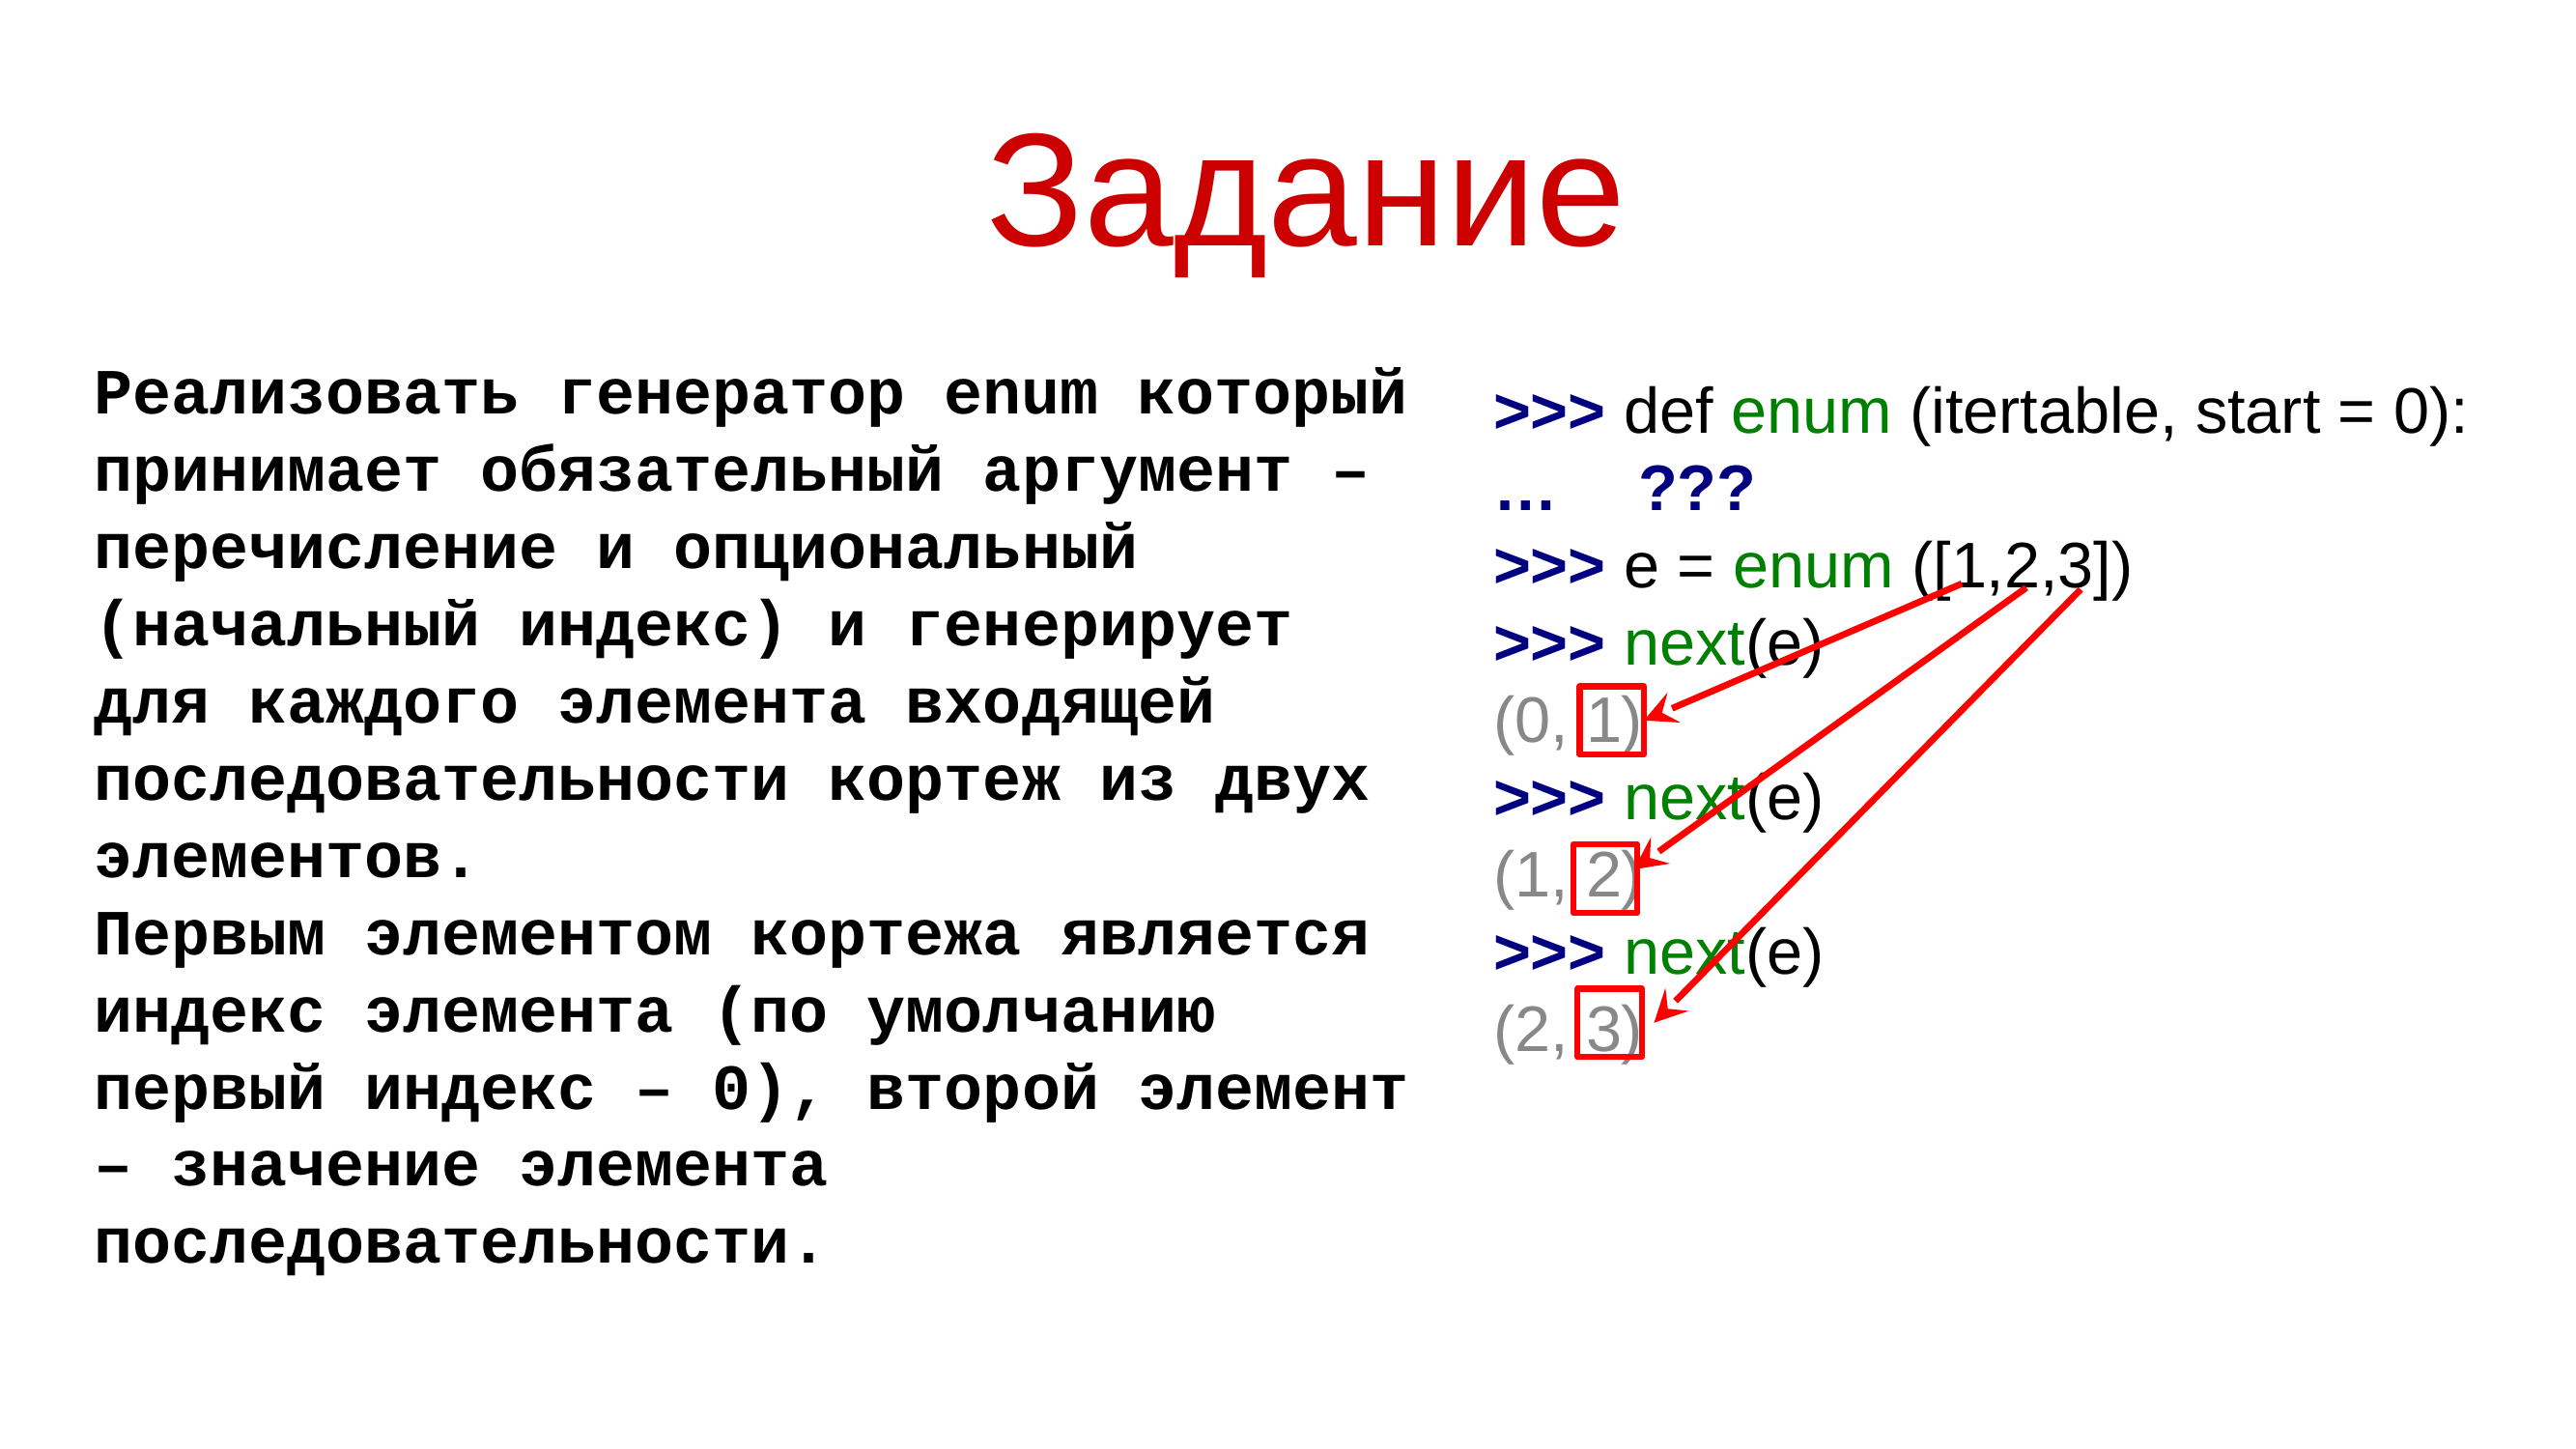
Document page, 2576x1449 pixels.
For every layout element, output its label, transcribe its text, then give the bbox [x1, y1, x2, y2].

text_box [1579, 686, 1628, 755]
text_box [1572, 844, 1638, 913]
text_box >>> def enum (itertable, start = 0): … ??? >>> e = enum ([1,2,3]) >>> next(e) (0, 1) >>> next(e) (1, 2) >>> next(e) (2, 3) [1479, 361, 2509, 1072]
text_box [1654, 588, 2081, 1024]
text_box [1577, 988, 1642, 1058]
title Задание [37, 0, 2576, 362]
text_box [1633, 587, 1655, 870]
text_box Реализовать генератор enum который принимает обязательный аргумент – перечисление и опциональный (начальный индекс) и генерирует для каждого элемента входящей последовательности кортеж из двух элементов. Первым элементом кортежа является индекс элемента (по умолчанию первый индекс – 0), второй элемент – значение элемента последовательности. [79, 342, 1451, 1284]
